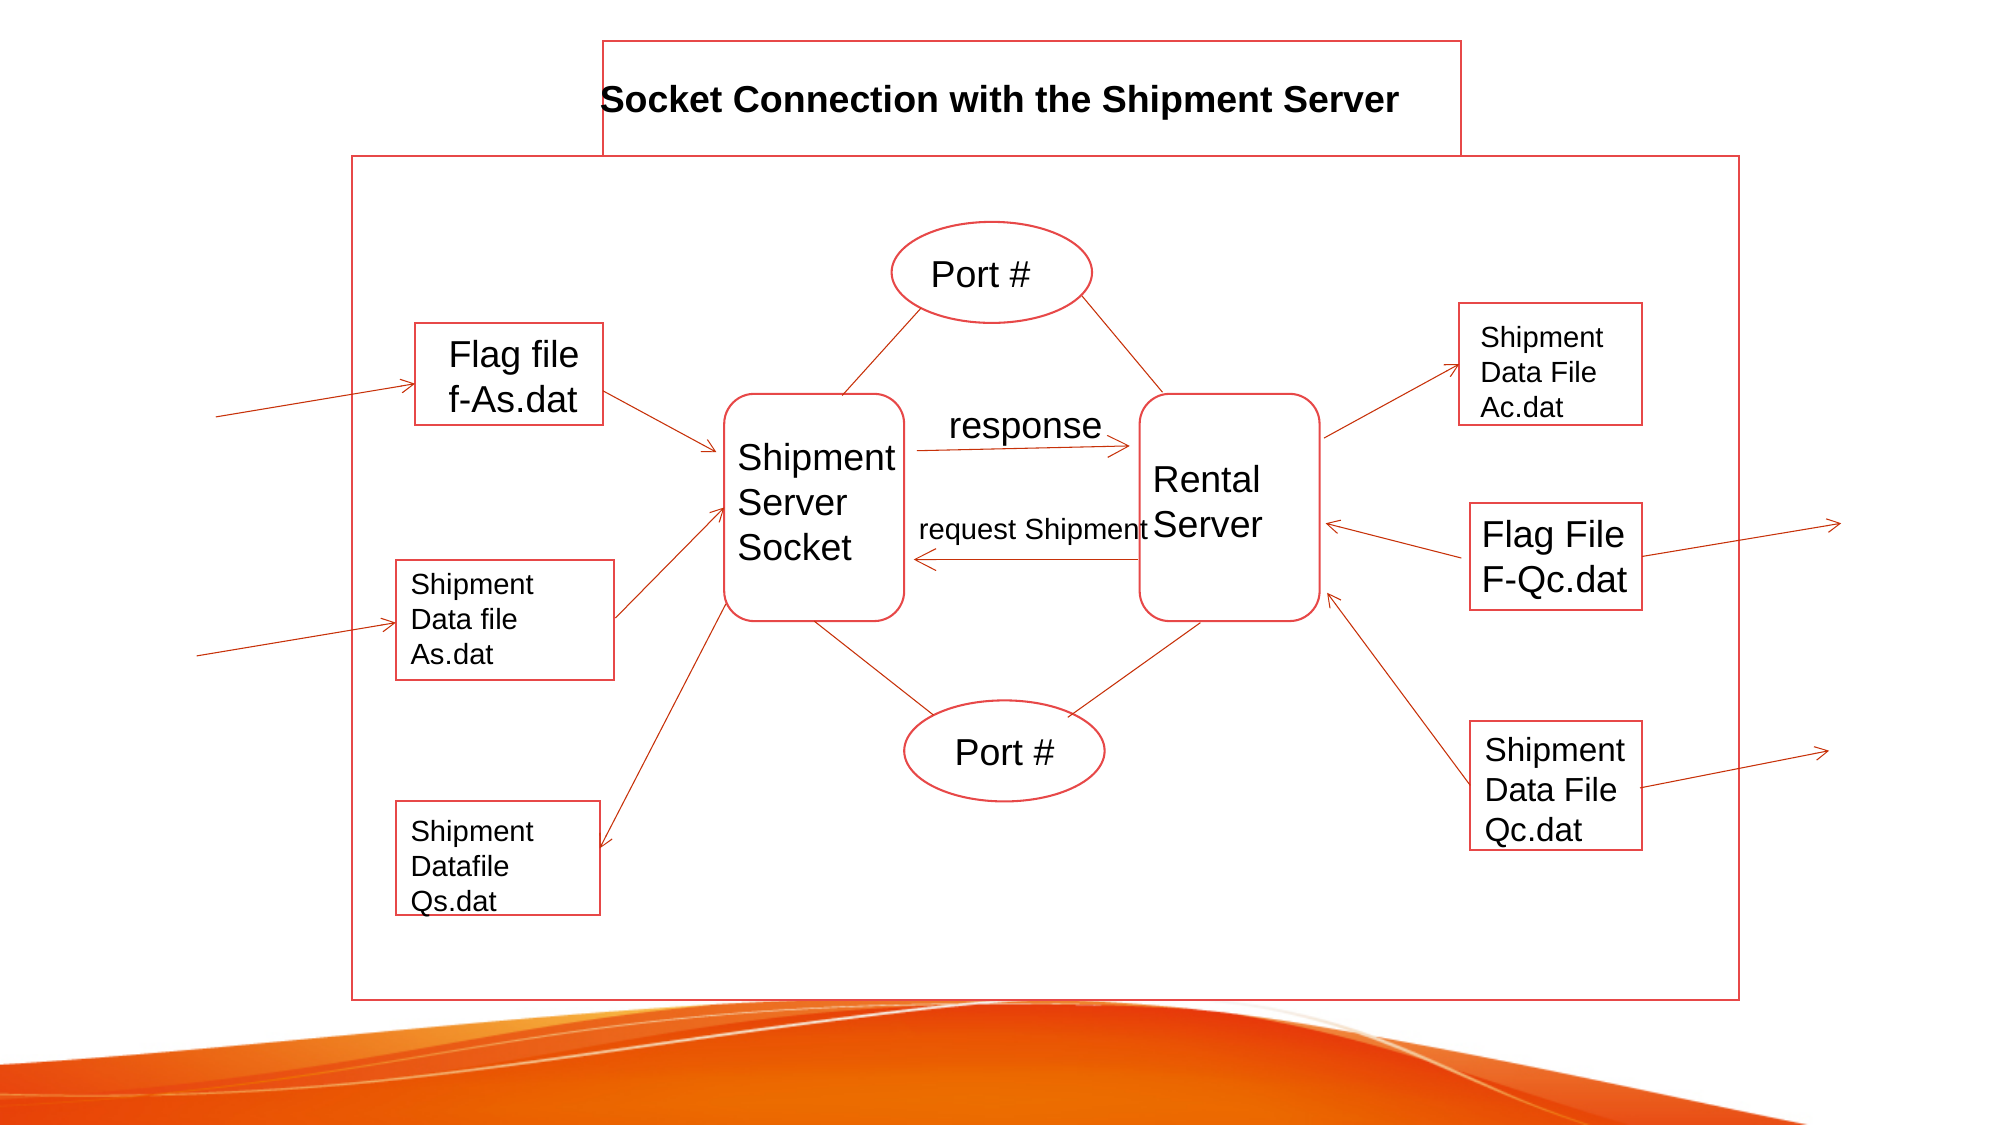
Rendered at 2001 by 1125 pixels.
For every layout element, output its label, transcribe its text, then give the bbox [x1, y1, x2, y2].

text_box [916, 445, 1130, 451]
text_box [1458, 302, 1643, 426]
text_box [615, 507, 725, 603]
picture [0, 0, 2000, 1125]
text_box [414, 322, 433, 426]
text_box [890, 220, 1094, 324]
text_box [1634, 750, 1830, 789]
text_box Port # [915, 242, 1046, 302]
text_box Shipment Datafile Qs.dat [395, 805, 603, 925]
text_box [1642, 523, 1842, 557]
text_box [814, 621, 934, 716]
text_box [903, 699, 1106, 803]
text_box request Shipment [911, 502, 1137, 553]
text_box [1327, 592, 1471, 786]
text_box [215, 383, 416, 417]
text_box Flag File F-Qc.dat [1466, 502, 1643, 608]
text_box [599, 603, 726, 849]
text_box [1081, 295, 1163, 393]
text_box [1138, 392, 1321, 623]
text_box Shipment Data File Qc.dat [1469, 720, 1641, 856]
text_box [725, 576, 906, 623]
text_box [1324, 363, 1460, 439]
text_box Port # [939, 720, 1070, 781]
text_box Shipment Server Socket [722, 425, 911, 576]
text_box [351, 155, 1740, 1001]
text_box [842, 308, 921, 396]
text_box response [934, 393, 1118, 445]
text_box Flag file f-As.dat [433, 322, 629, 428]
text_box [723, 392, 906, 425]
text_box [395, 800, 599, 805]
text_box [1067, 622, 1201, 718]
text_box [602, 40, 1462, 157]
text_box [1325, 523, 1462, 558]
text_box Shipment Data File Ac.dat [1465, 311, 1619, 431]
text_box Shipment Data file As.dat [395, 557, 614, 678]
text_box Rental Server [1137, 447, 1278, 553]
text_box Socket Connection with the Shipment Server [585, 67, 1415, 128]
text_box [602, 390, 717, 453]
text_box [196, 622, 396, 656]
